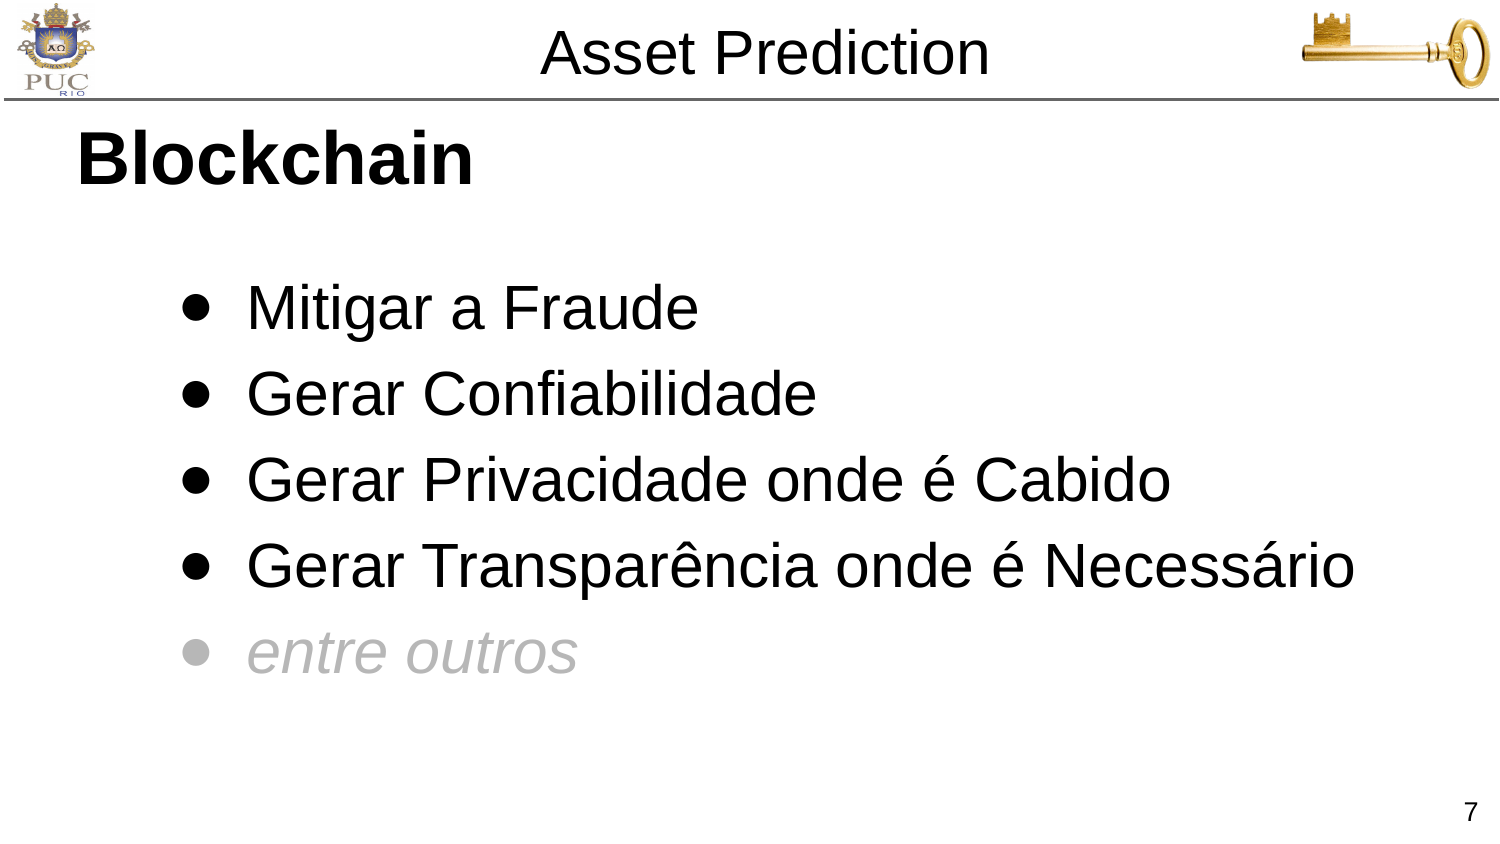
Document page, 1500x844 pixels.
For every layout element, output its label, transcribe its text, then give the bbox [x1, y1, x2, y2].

list Mitigar a Fraude Gerar Confiabilidade Gerar Privacidade onde é Cabido Gerar Transparência onde é Necessário entre outros [156, 240, 1388, 766]
picture [17, 3, 95, 97]
slide_number ‹#› [1403, 779, 1494, 844]
title Blockchain [61, 109, 1442, 213]
picture [1298, 8, 1493, 92]
title Asset Prediction [217, 3, 1314, 96]
